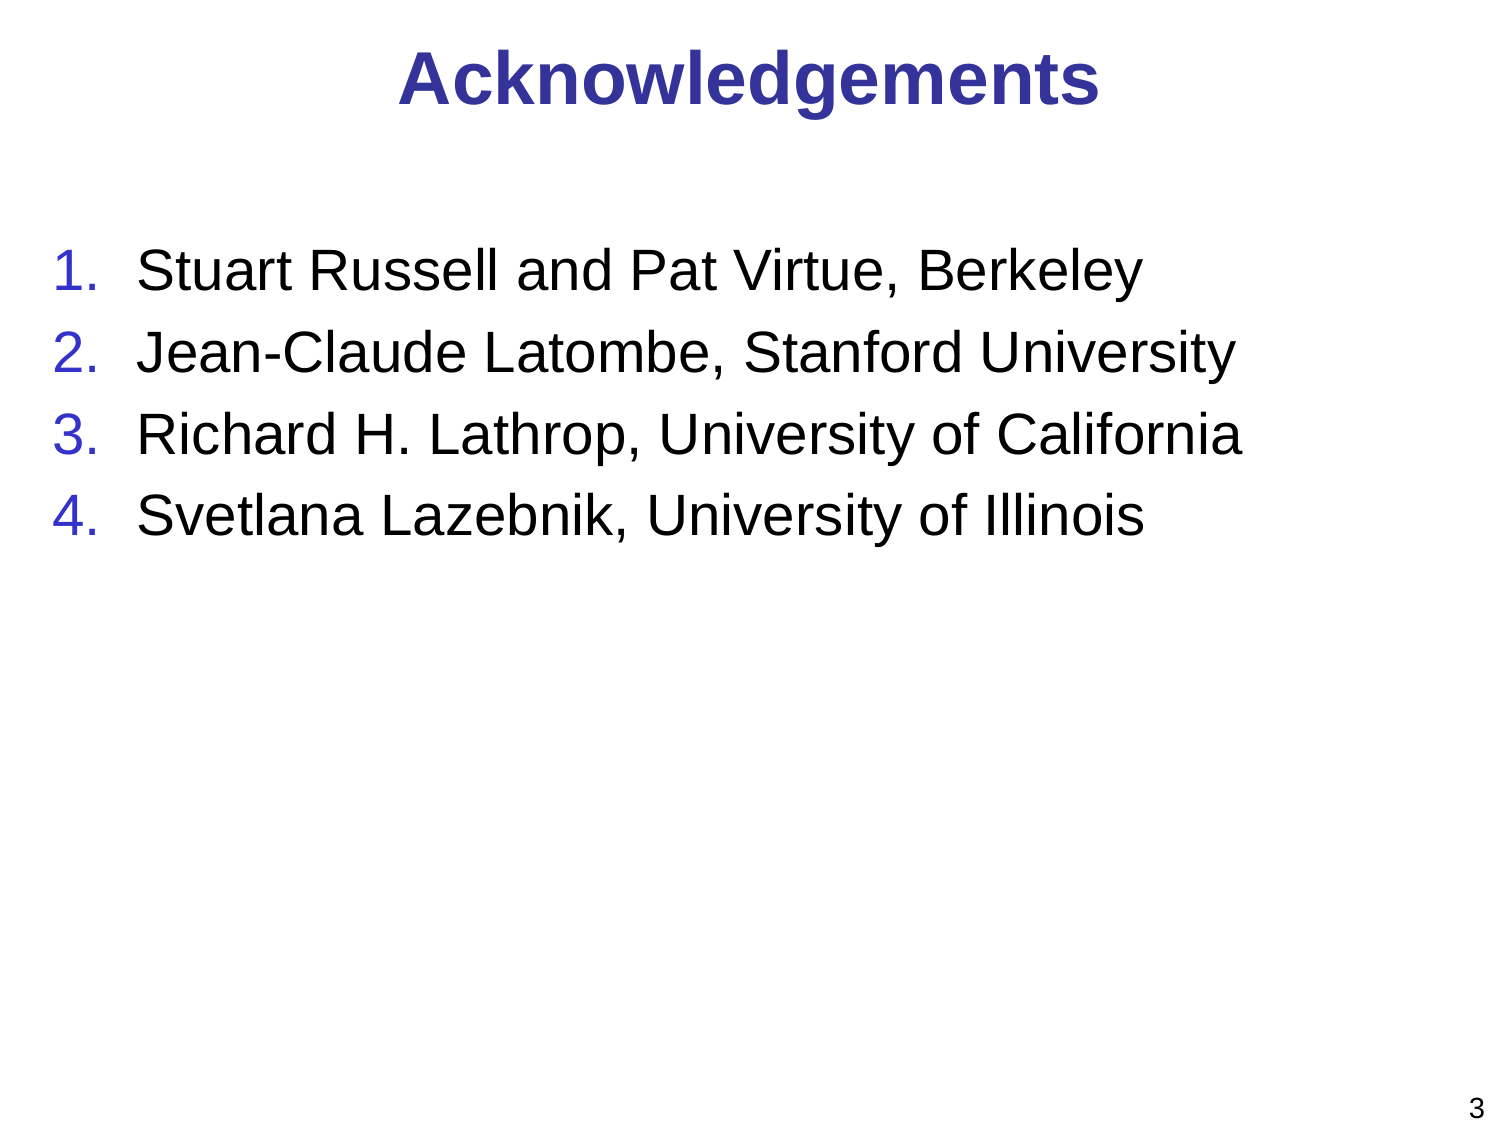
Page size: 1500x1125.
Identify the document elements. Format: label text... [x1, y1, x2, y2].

slide_number 3 [1149, 1046, 1500, 1125]
list Stuart Russell and Pat Virtue, Berkeley Jean-Claude Latombe, Stanford University Richard H. Lathrop, University of California Svetlana Lazebnik, University of Illinois [37, 224, 1463, 701]
title Acknowledgements [24, 0, 1476, 151]
